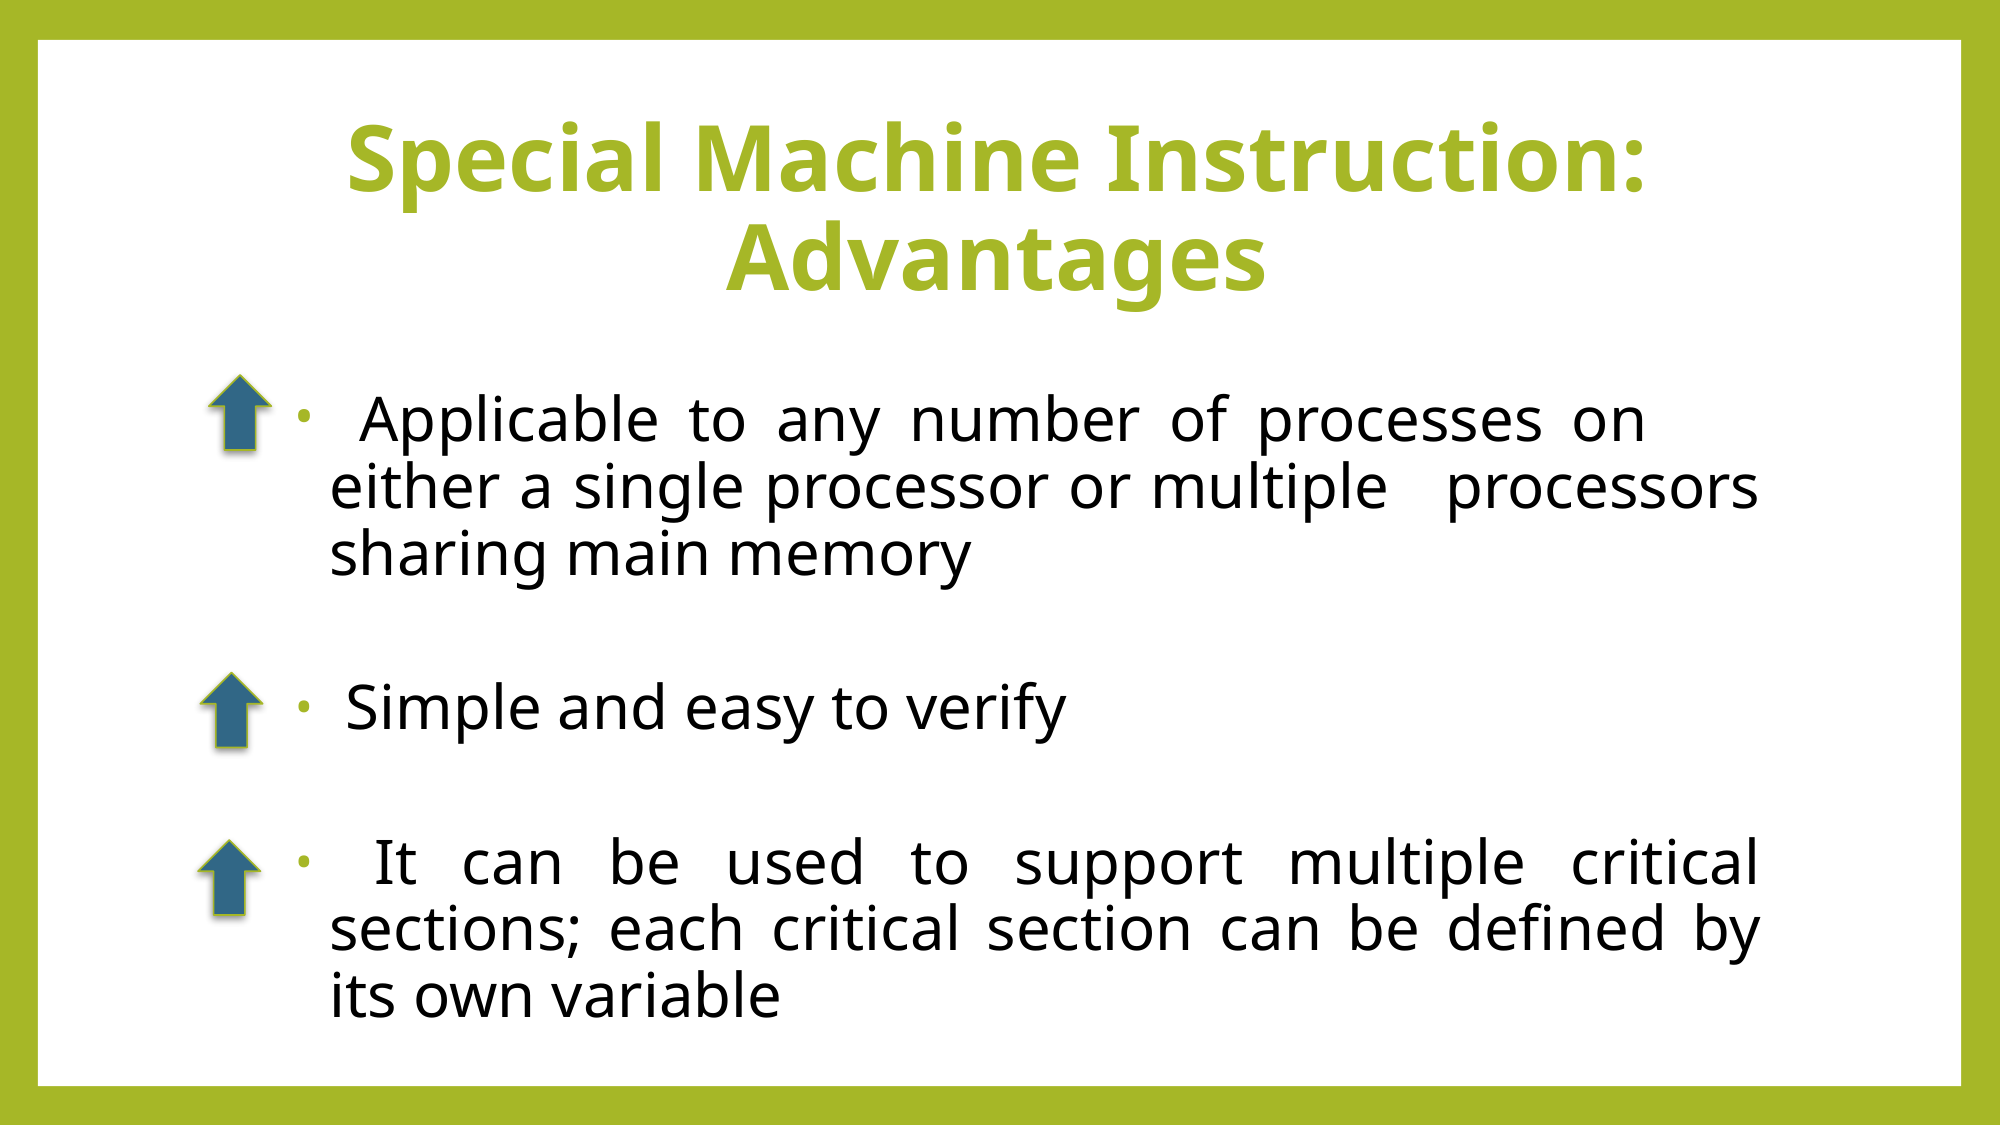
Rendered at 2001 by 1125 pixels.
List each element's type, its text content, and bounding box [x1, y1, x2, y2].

title Special Machine Instruction: Advantages [187, 99, 1808, 323]
text_box [199, 671, 264, 749]
list Applicable to any number of processes on either a single processor or multiple processors sharing main memory Simple and easy to verify It can be used to support multiple critical sections; each critical section can be defined by its own variable [279, 375, 1778, 1050]
text_box [208, 374, 273, 451]
text_box [197, 839, 262, 916]
